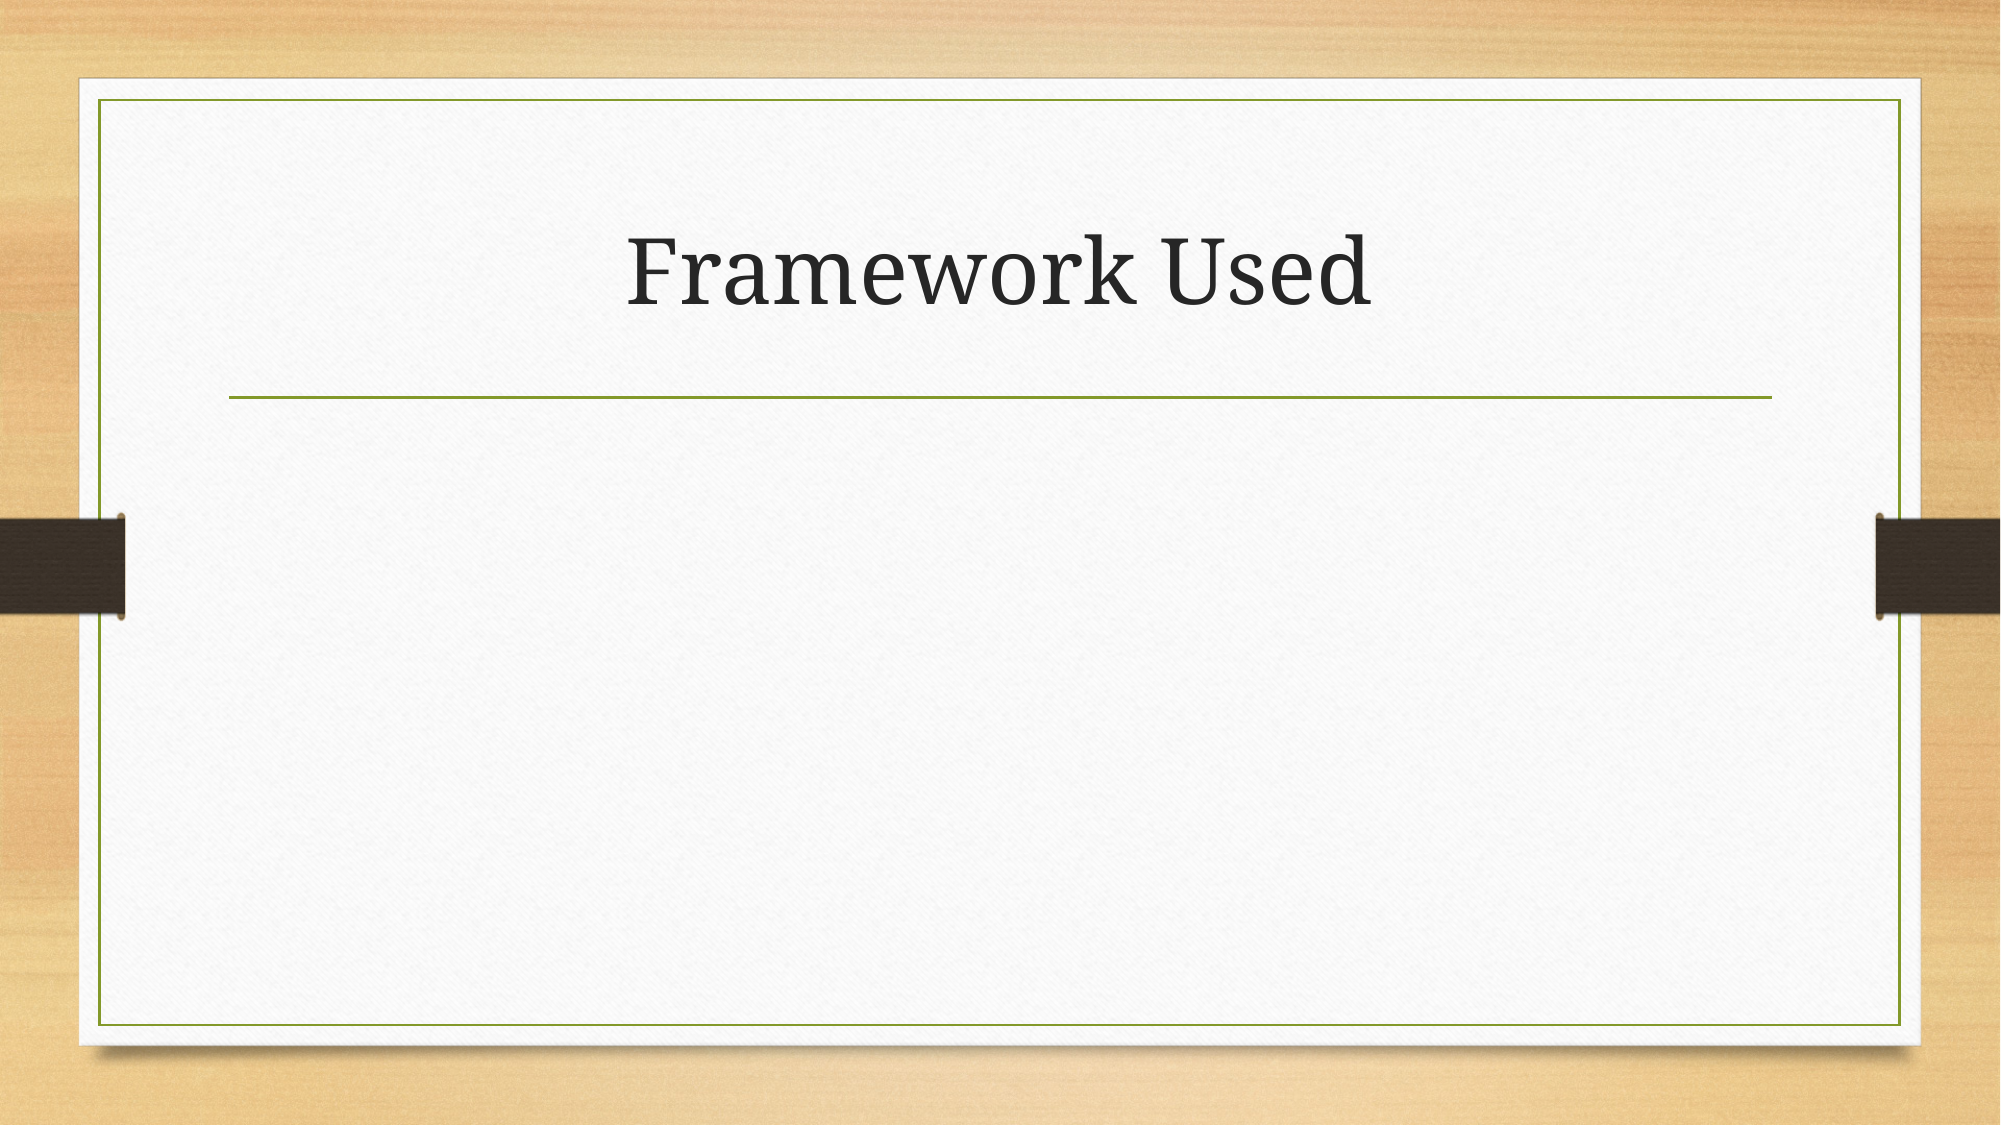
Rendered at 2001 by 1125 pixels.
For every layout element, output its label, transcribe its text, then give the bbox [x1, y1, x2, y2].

picture [0, 0, 2001, 1125]
title Framework Used [212, 161, 1788, 375]
